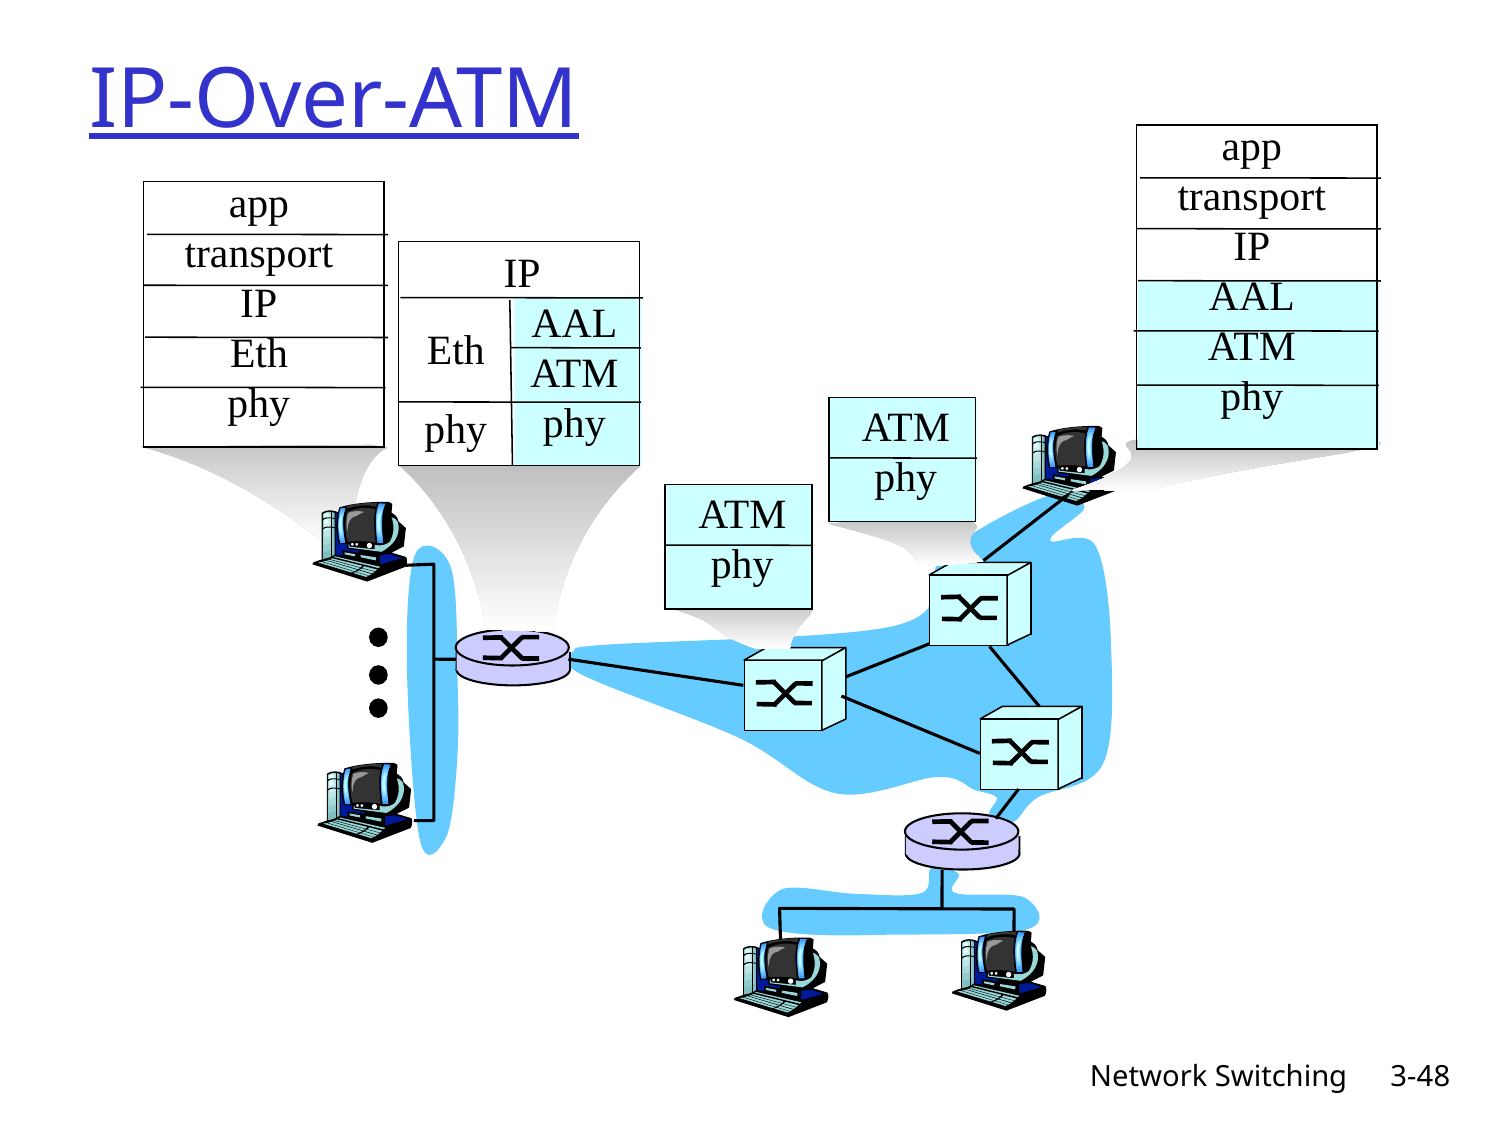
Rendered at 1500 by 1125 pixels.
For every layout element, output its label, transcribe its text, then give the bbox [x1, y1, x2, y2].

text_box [137, 111, 1382, 1018]
footer Network Switching [887, 1049, 1346, 1125]
title IP-Over-ATM [73, 0, 1350, 188]
slide_number 3-48 [1346, 1049, 1466, 1125]
